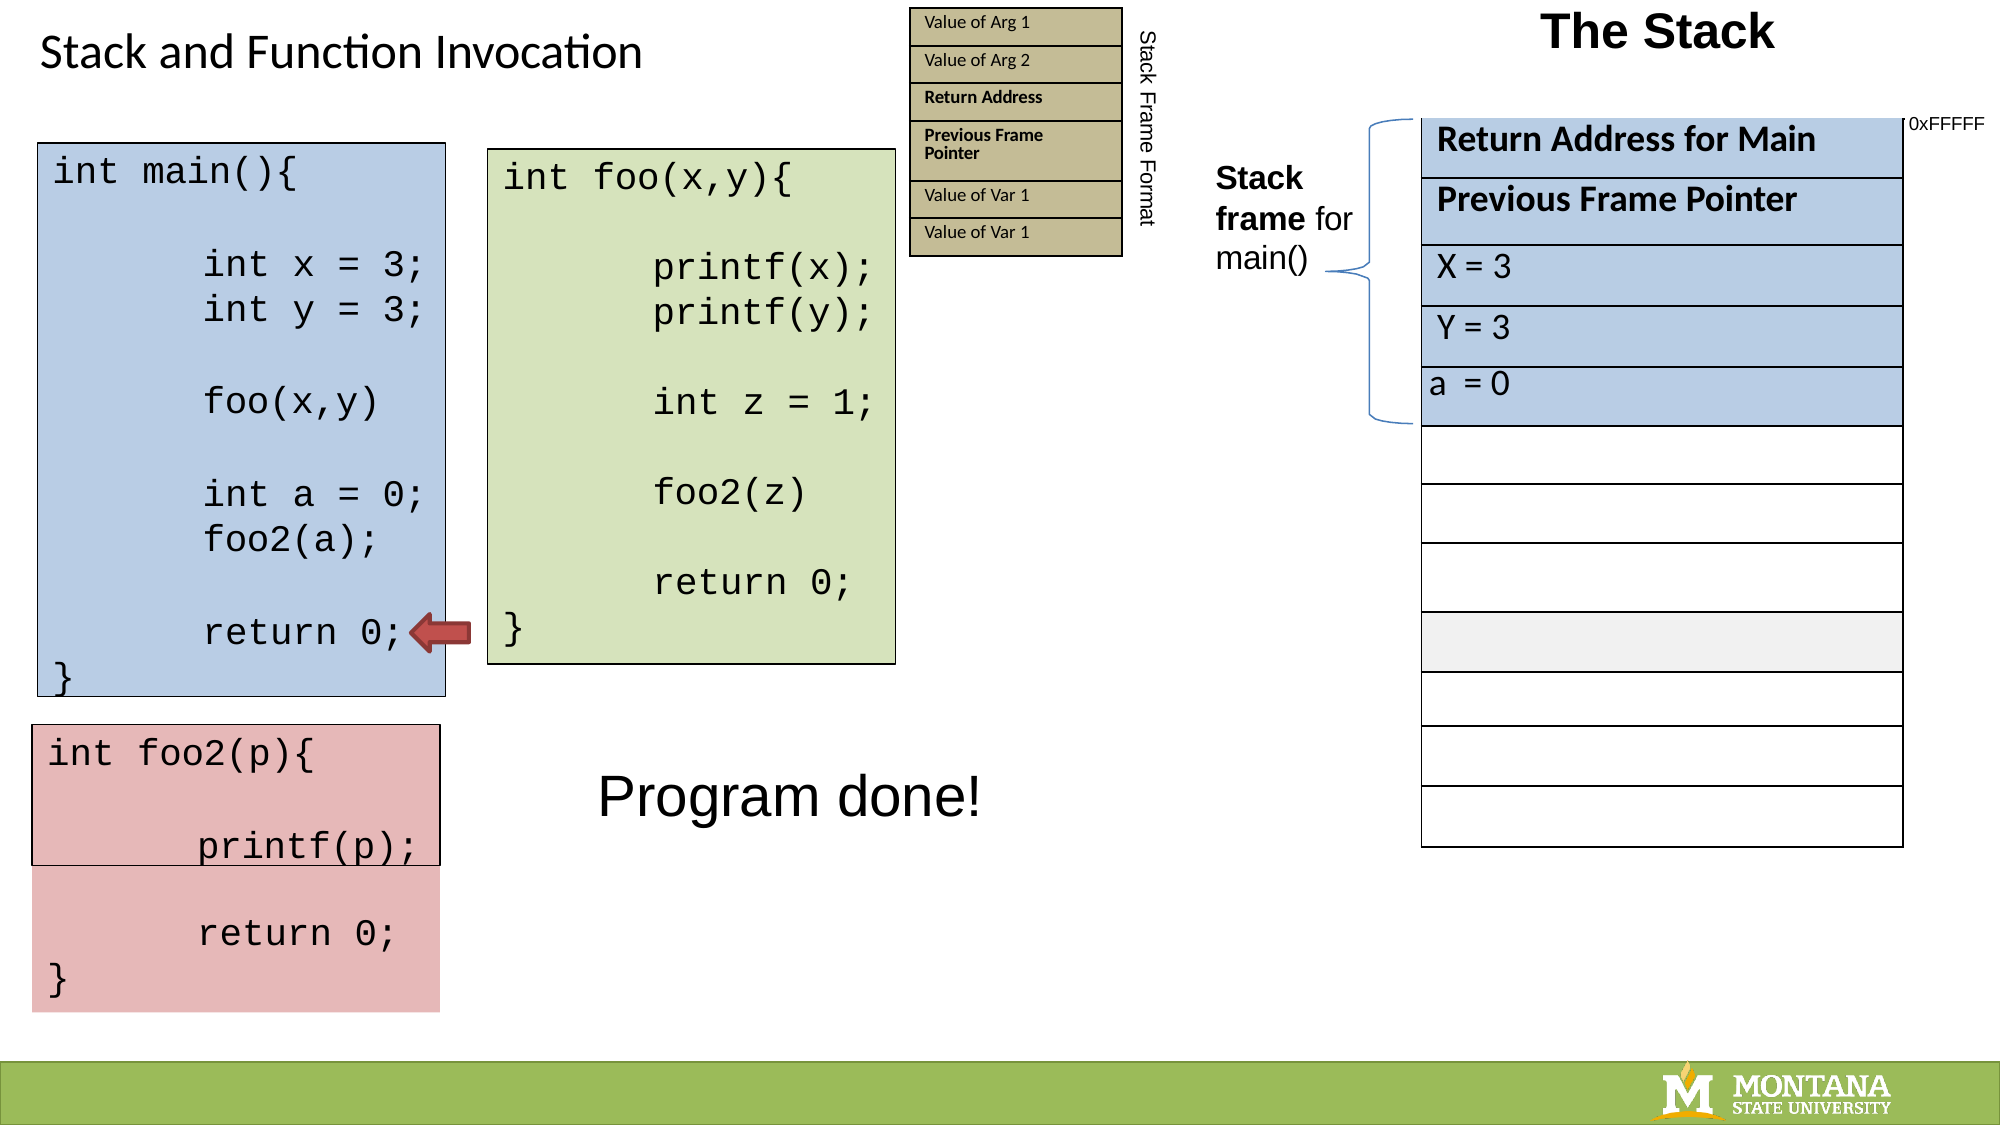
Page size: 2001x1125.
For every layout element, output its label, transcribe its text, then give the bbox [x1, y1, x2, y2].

text_box return 0; [194, 912, 401, 954]
table_cell Previous Frame Pointer [911, 122, 1121, 180]
table_header Return Address for Main [1422, 128, 1902, 177]
text_box Stack frame for main() [1213, 154, 1357, 277]
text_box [486, 147, 897, 665]
table_cell Value of Arg 2 [911, 47, 1121, 82]
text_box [1422, 117, 1906, 121]
table_cell [1422, 613, 1902, 671]
table_cell [1422, 787, 1902, 846]
text_box } [44, 957, 72, 999]
text_box [32, 866, 440, 1013]
table_cell Value of Var 1 [911, 182, 1121, 217]
text_box int foo2(p){ printf(p); [32, 724, 440, 866]
table_cell Value of Var 1 [911, 219, 1121, 255]
title Stack and Function Invocation [37, 16, 825, 207]
picture [1649, 1060, 1892, 1122]
table_cell [1422, 544, 1902, 611]
text_box The Stack [1525, 0, 1857, 59]
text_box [0, 1060, 1647, 1125]
table_cell Y = 3 [1422, 307, 1902, 366]
text_box [1357, 119, 1414, 424]
table_cell [1422, 673, 1902, 725]
table_cell [1422, 427, 1902, 483]
table_header Value of Arg 1 [911, 9, 1121, 45]
table_cell [1422, 727, 1902, 785]
table_cell a = 0 [1422, 368, 1902, 425]
table_cell Previous Frame Pointer [1422, 179, 1902, 244]
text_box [410, 613, 470, 652]
table_cell [1422, 485, 1902, 542]
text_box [1422, 121, 1902, 127]
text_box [1892, 1060, 2000, 1125]
text_box Stack Frame Format [1133, 28, 1163, 233]
text_box Program done! [582, 750, 1302, 836]
text_box 0xFFFFF [1906, 109, 1988, 135]
table_cell X = 3 [1422, 246, 1902, 305]
text_box int main(){ int x = 3; int y = 3; foo(x,y) int a = 0; foo2(a); return 0; } [37, 142, 446, 697]
table_cell Return Address [911, 84, 1121, 120]
